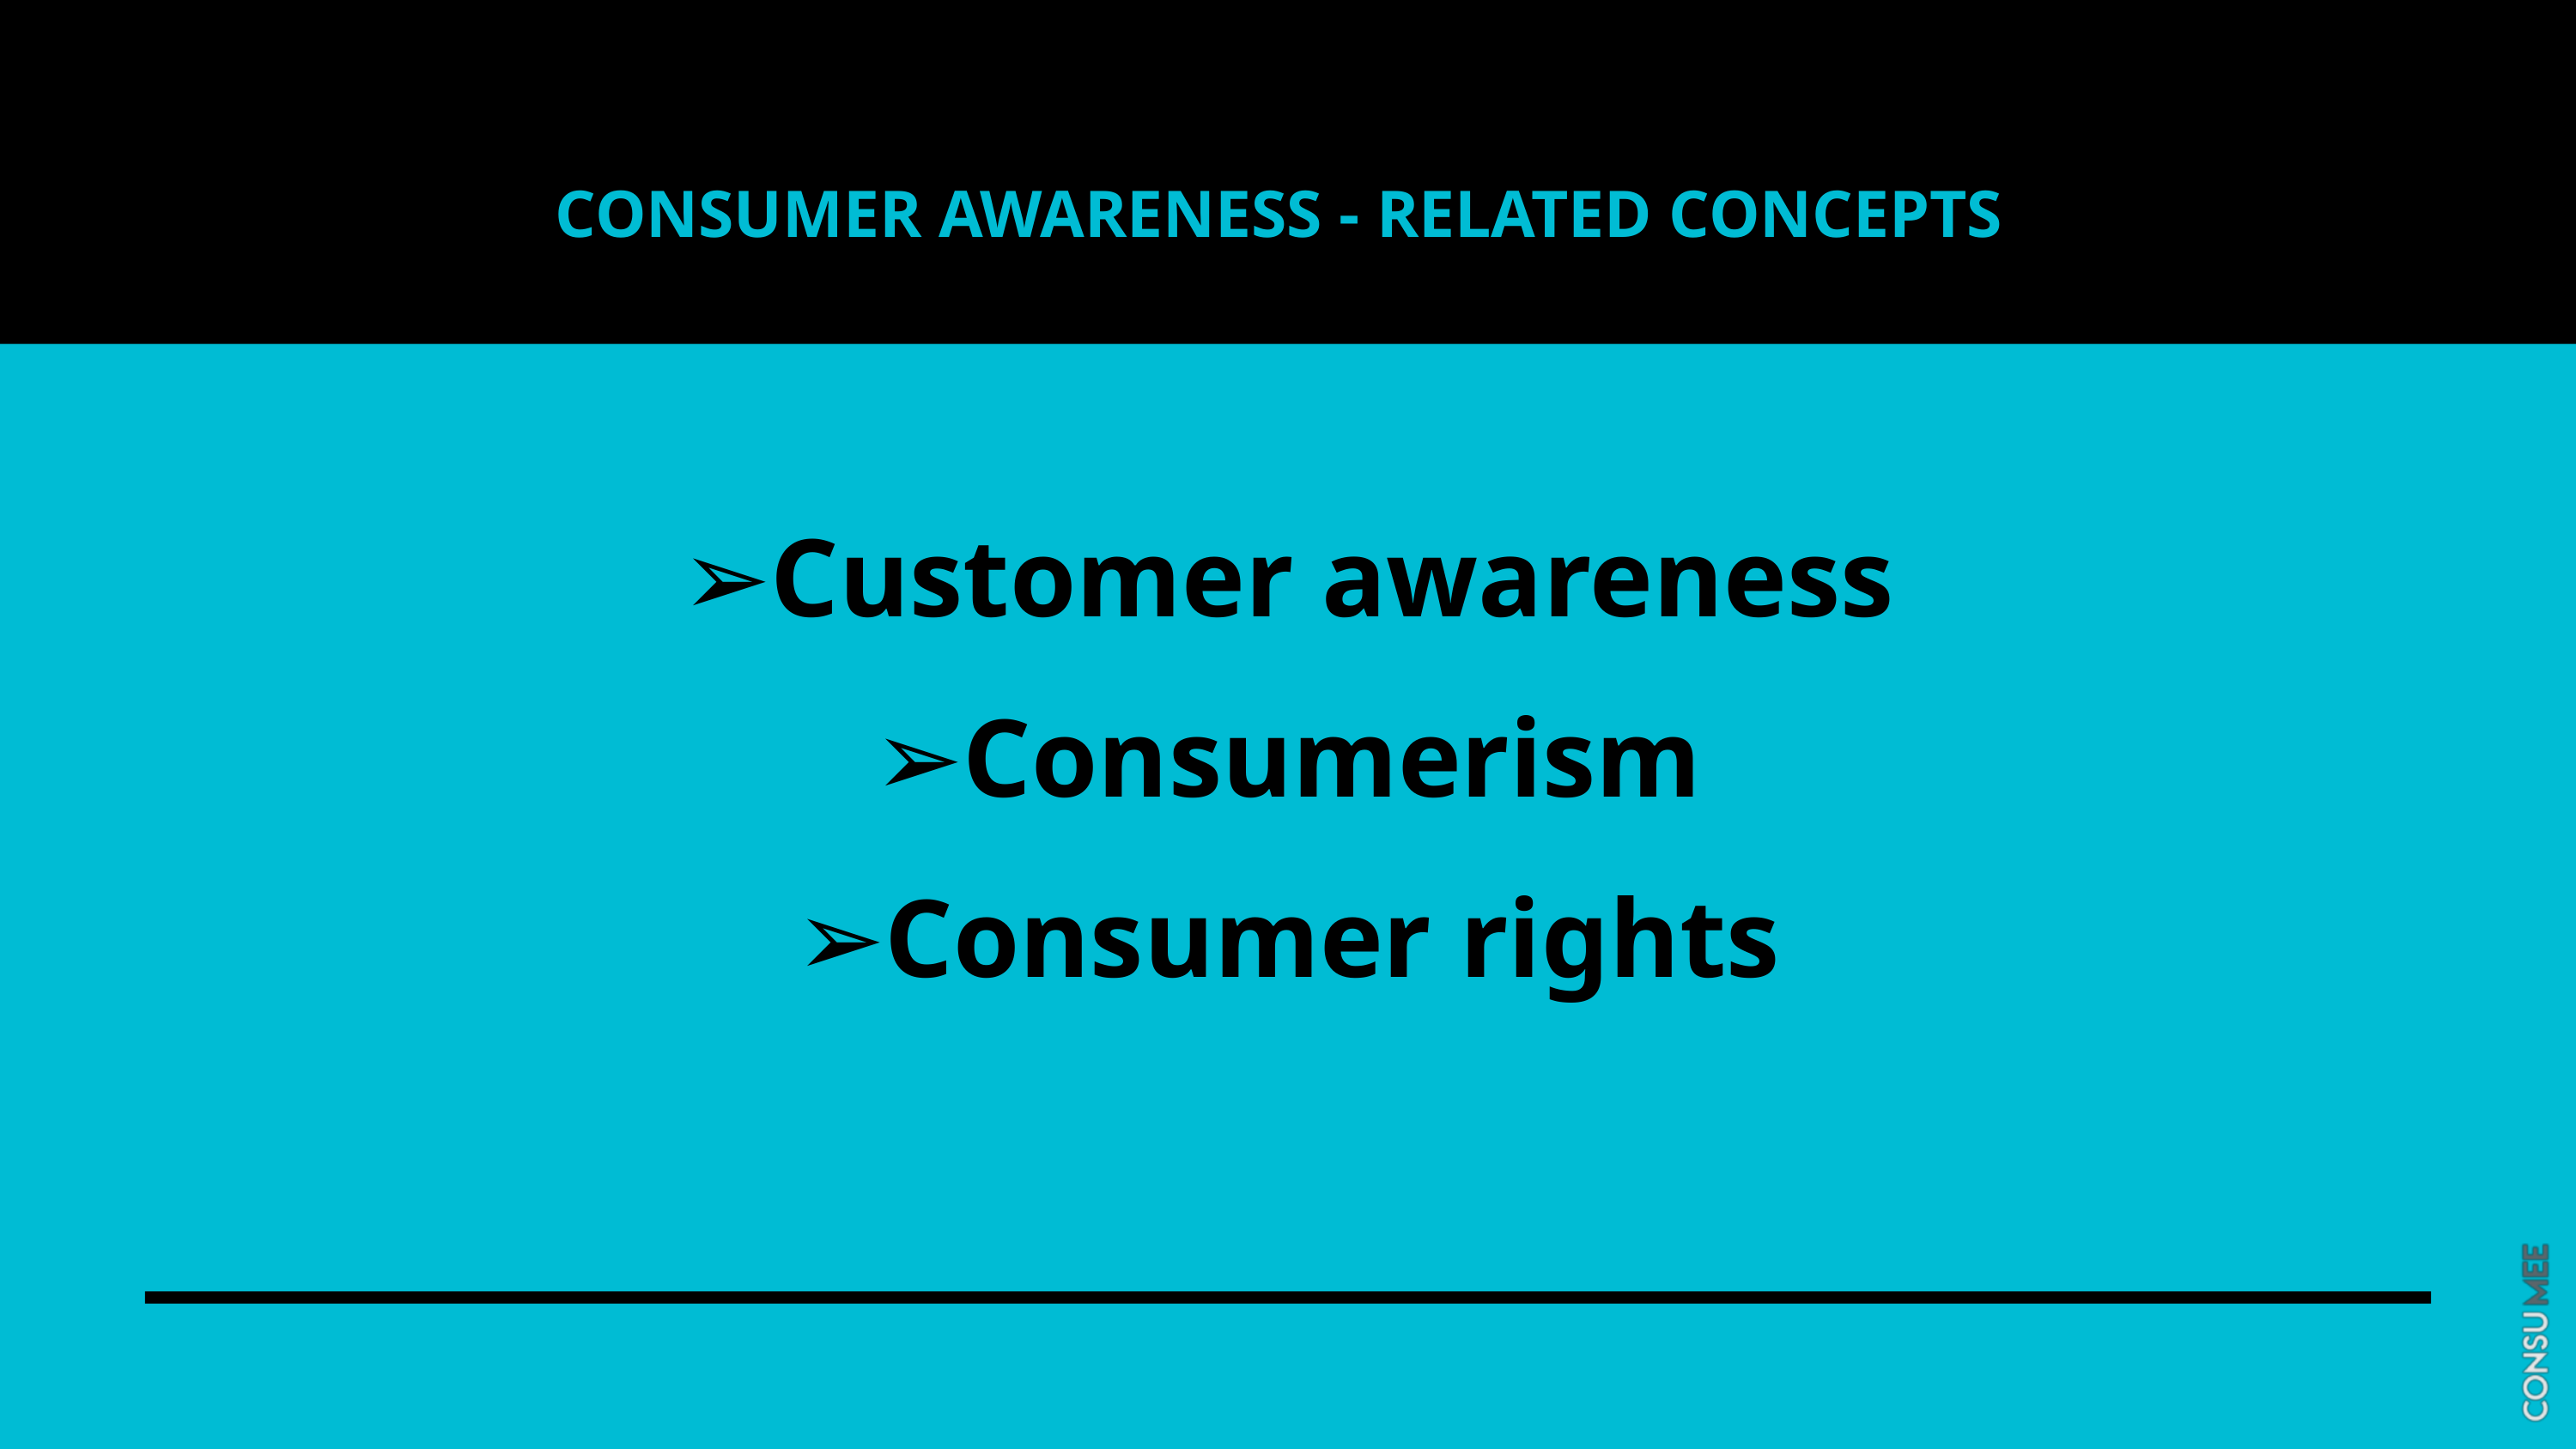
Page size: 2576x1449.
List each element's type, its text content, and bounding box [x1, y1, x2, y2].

text_box Customer awareness Consumerism Consumer rights [179, 458, 2397, 1270]
picture [2409, 1196, 2576, 1448]
text_box [0, 0, 2576, 344]
text_box CONSUMER AWARENESS - RELATED CONCEPTS [179, 149, 2397, 287]
text_box [144, 1291, 2404, 1304]
